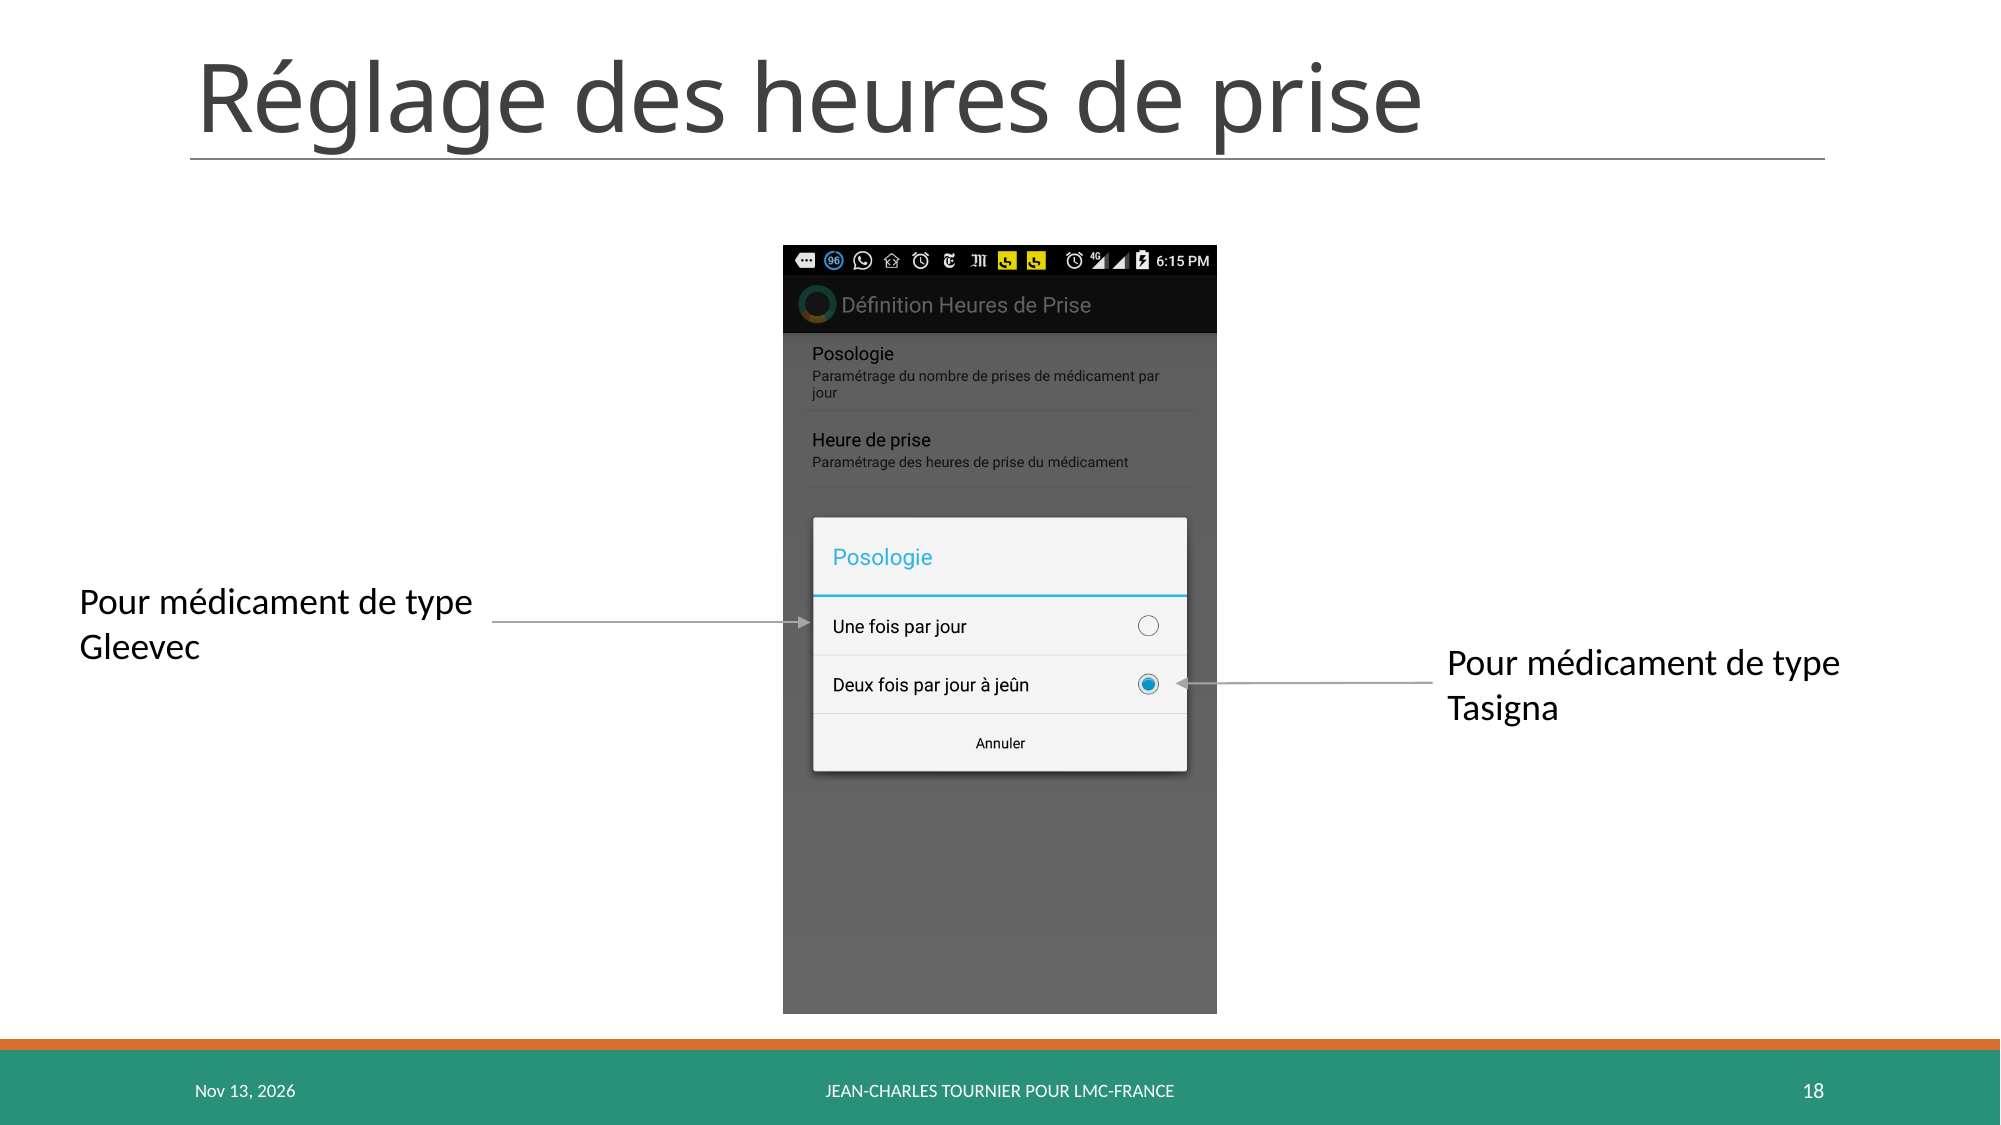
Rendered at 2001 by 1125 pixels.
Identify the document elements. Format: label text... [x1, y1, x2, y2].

picture [783, 244, 1217, 1014]
text_box Pour médicament de type Tasigna [1432, 630, 1861, 736]
title Réglage des heures de prise [180, 47, 1830, 159]
text_box Pour médicament de type Gleevec [64, 569, 493, 675]
slide_number 23-Dec-15 [180, 1059, 586, 1120]
slide_number 18 [1624, 1059, 1840, 1120]
footer Jean-Charles Tournier pour LMC-France [604, 1059, 1396, 1120]
